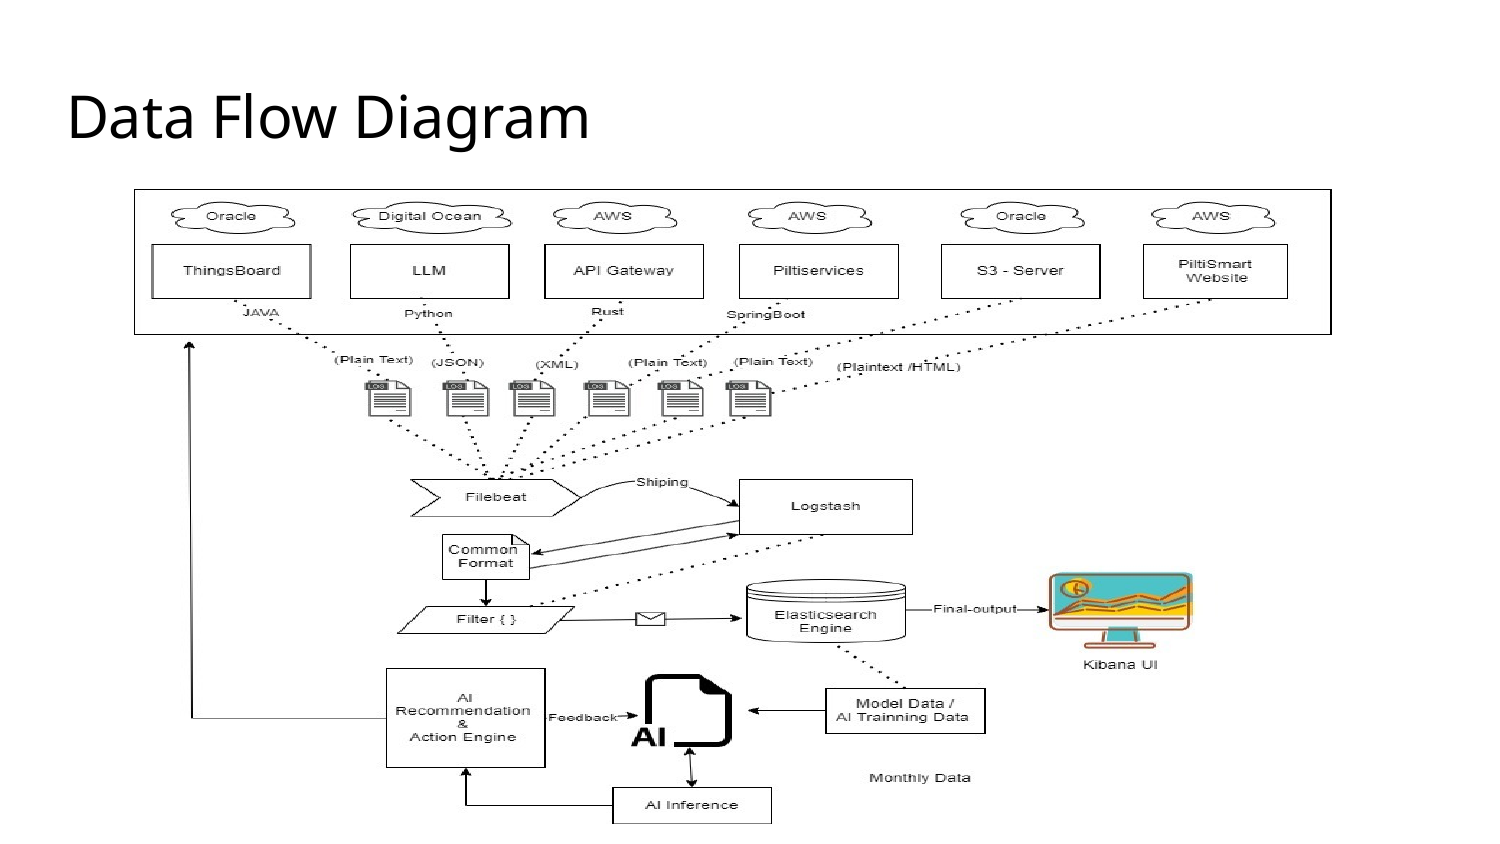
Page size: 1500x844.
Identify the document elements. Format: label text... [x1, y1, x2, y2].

picture [134, 189, 1332, 824]
title Data Flow Diagram [51, 72, 1449, 167]
